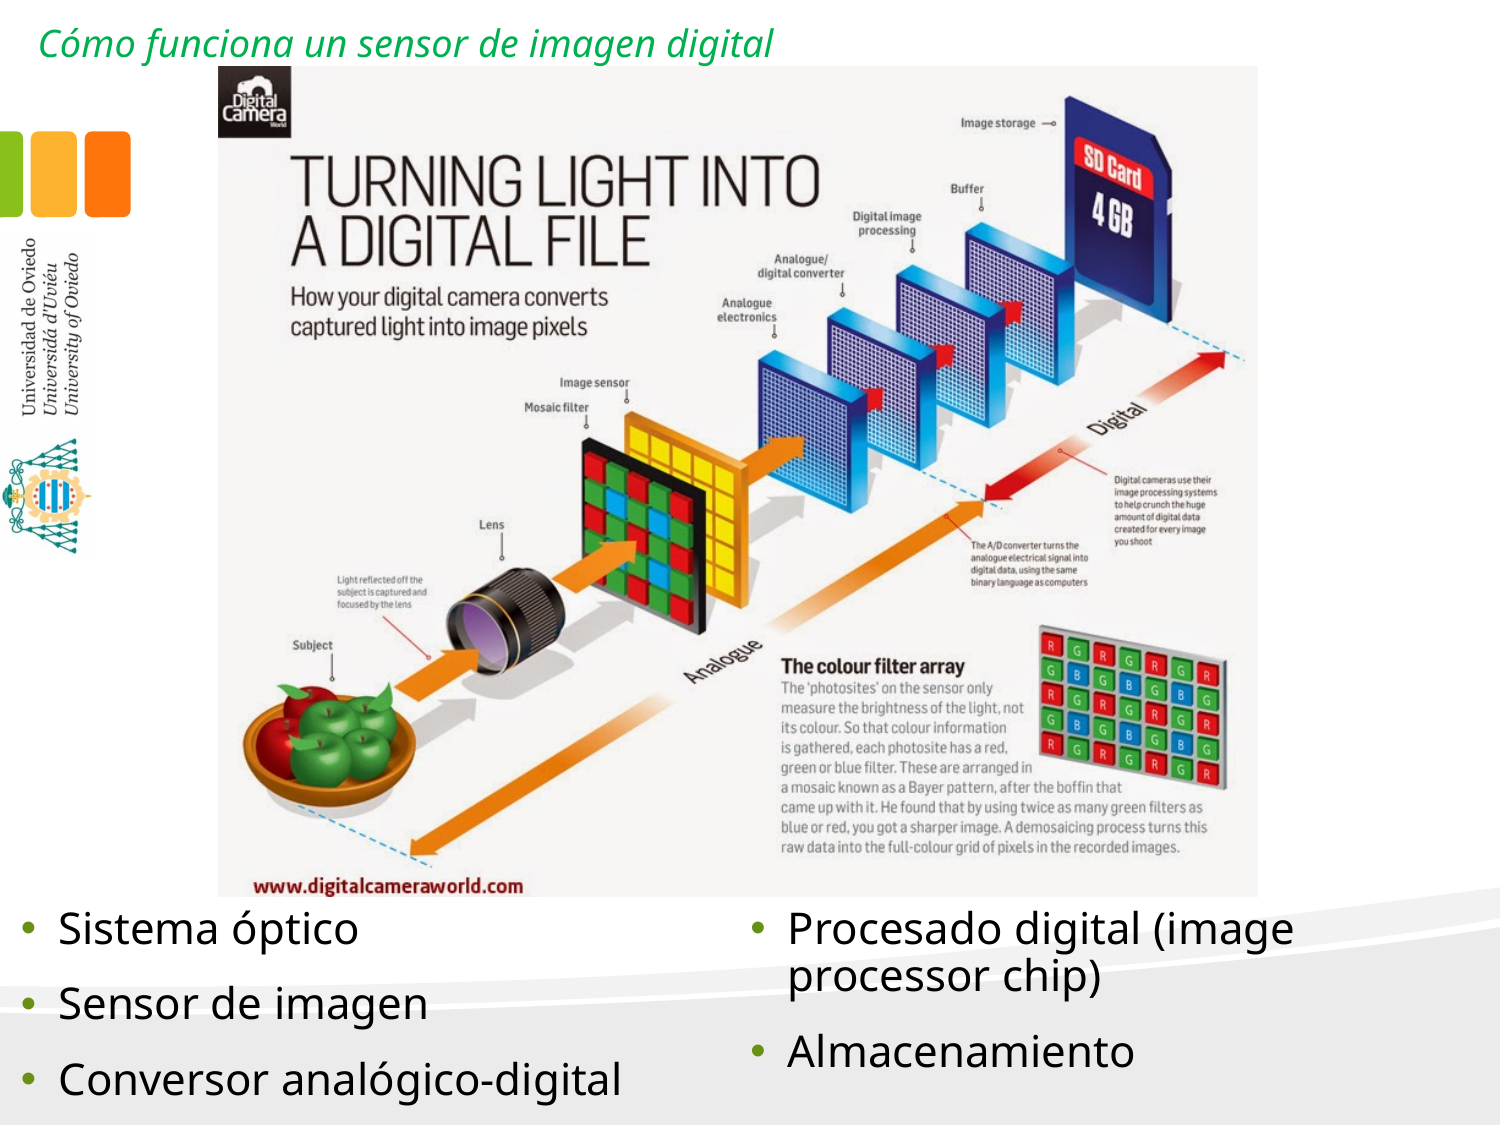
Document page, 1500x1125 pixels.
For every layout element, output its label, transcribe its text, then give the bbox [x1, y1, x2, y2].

list Sistema óptico Sensor de imagen Conversor analógico-digital Procesado digital (image processor chip) Almacenamiento [0, 896, 1500, 1125]
title Cómo funciona un sensor de imagen digital [17, 9, 1218, 75]
picture [1, 232, 94, 558]
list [218, 66, 1259, 897]
